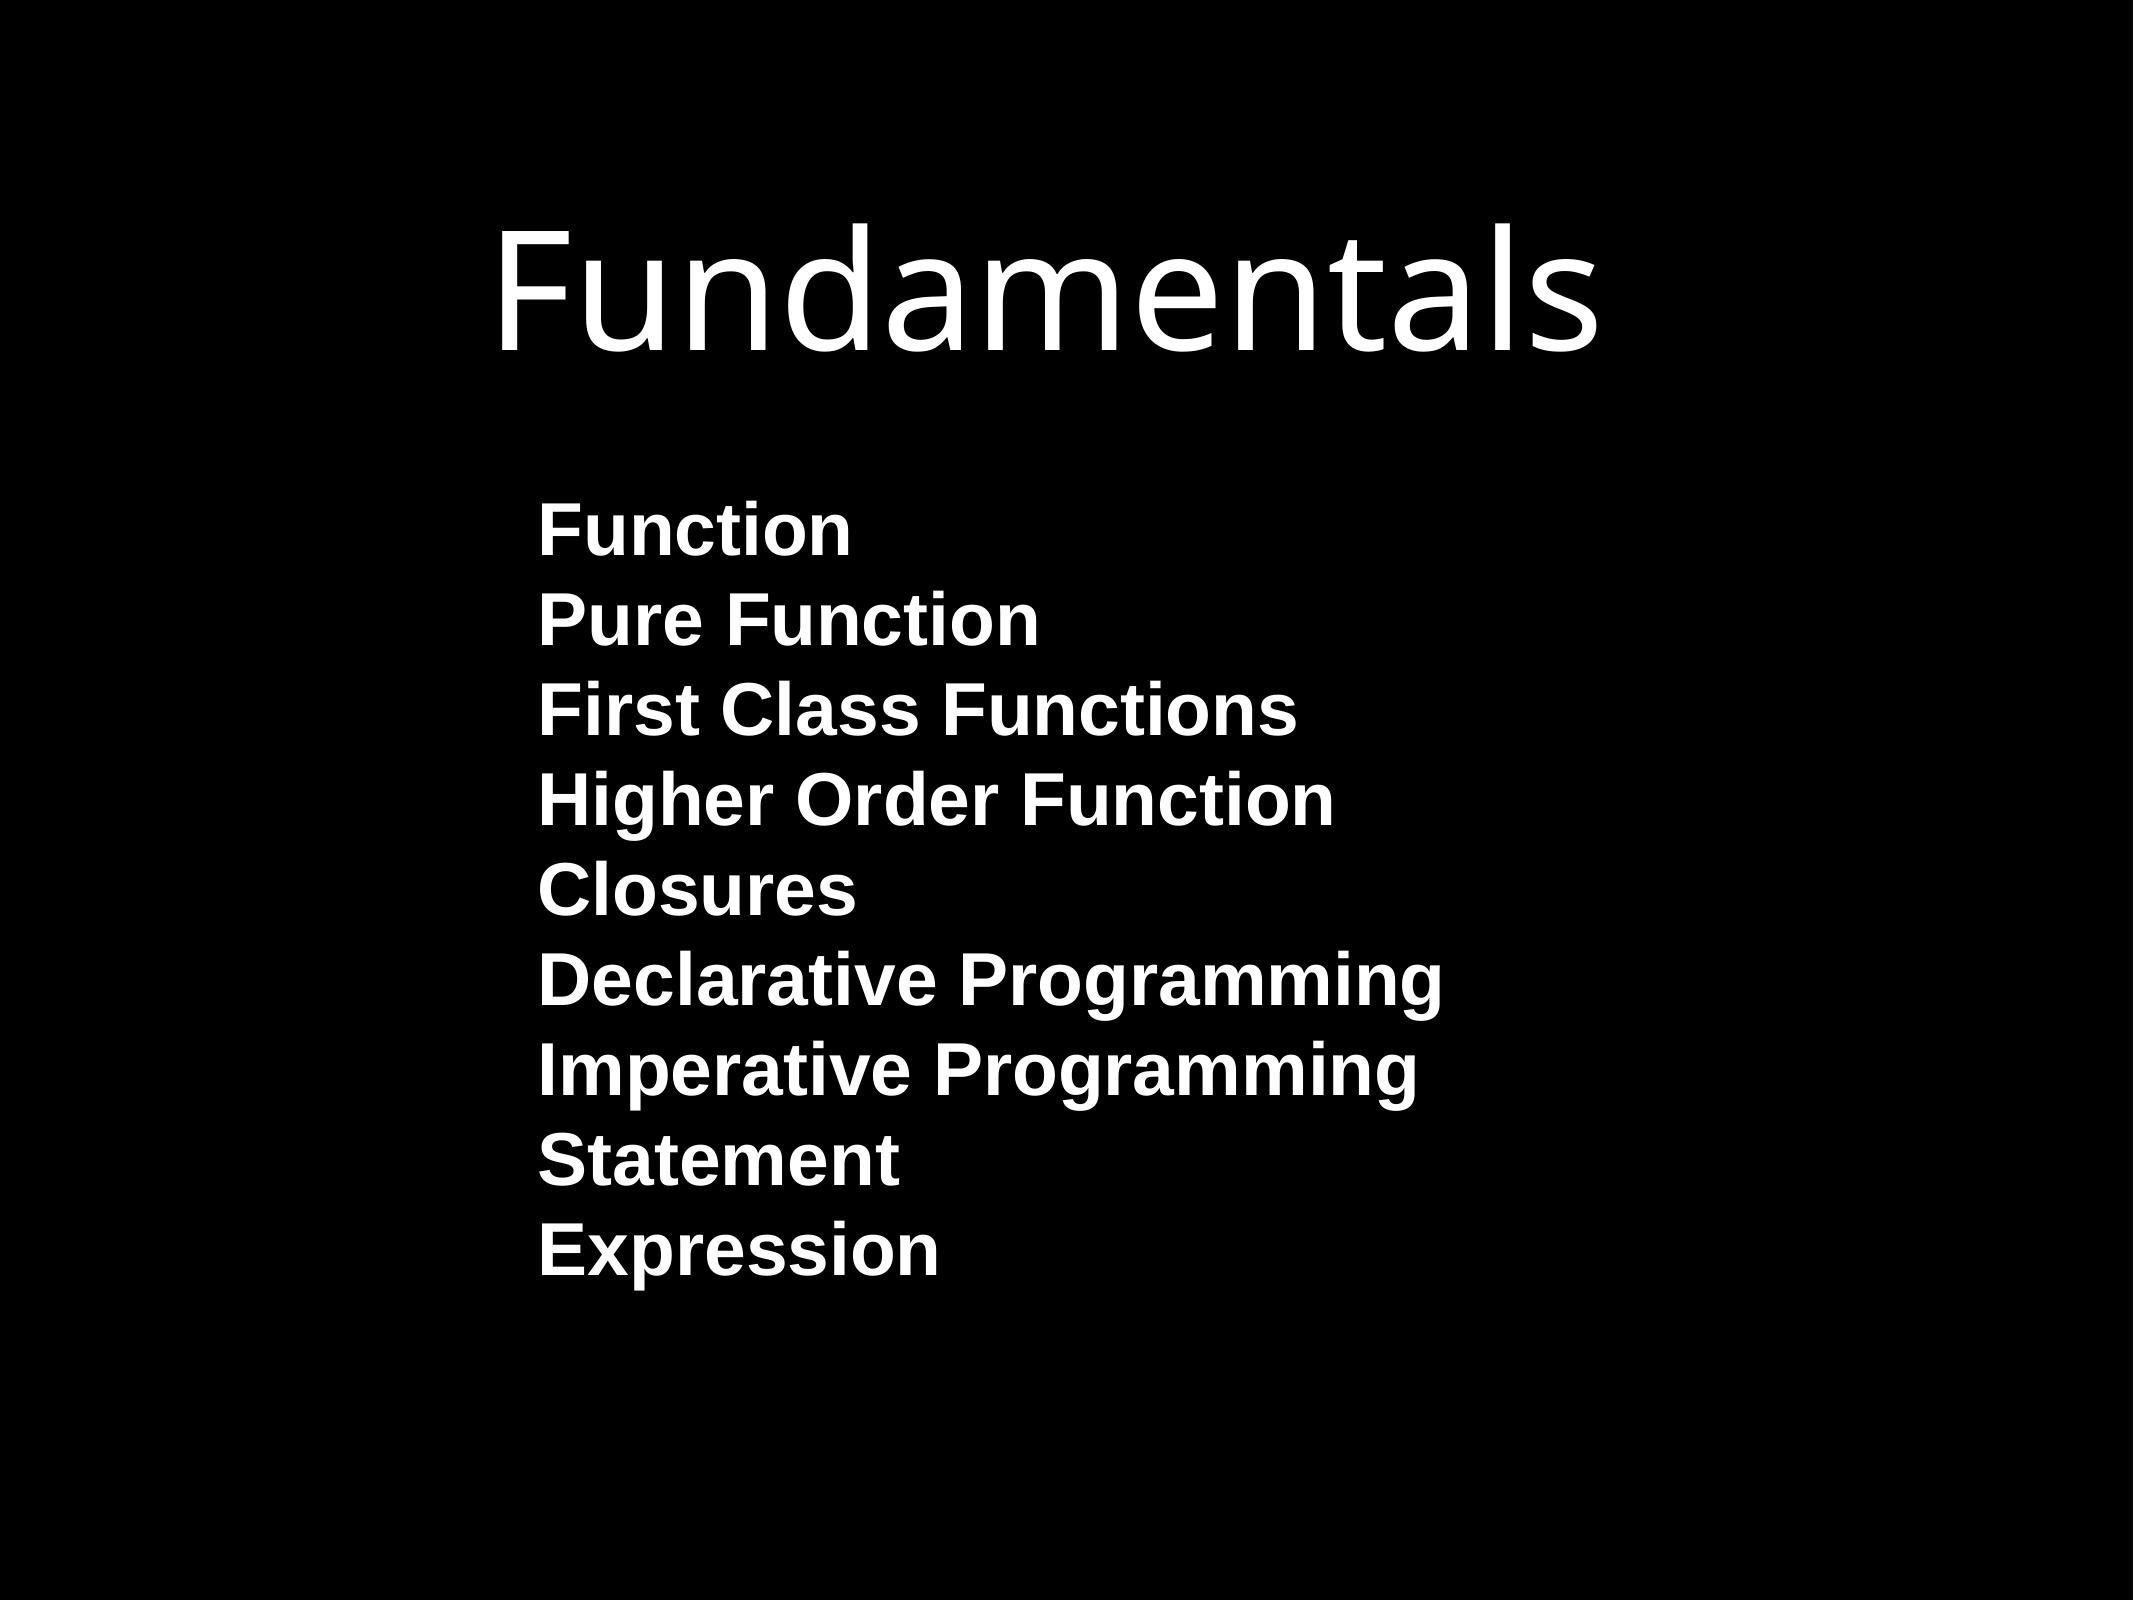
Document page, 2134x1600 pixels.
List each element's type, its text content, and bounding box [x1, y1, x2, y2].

text_box Function Pure Function First Class Functions Higher Order Function Closures Declarative Programming Imperative Programming Statement Expression [229, 472, 1904, 1299]
title Fundamentals [186, 11, 1905, 555]
